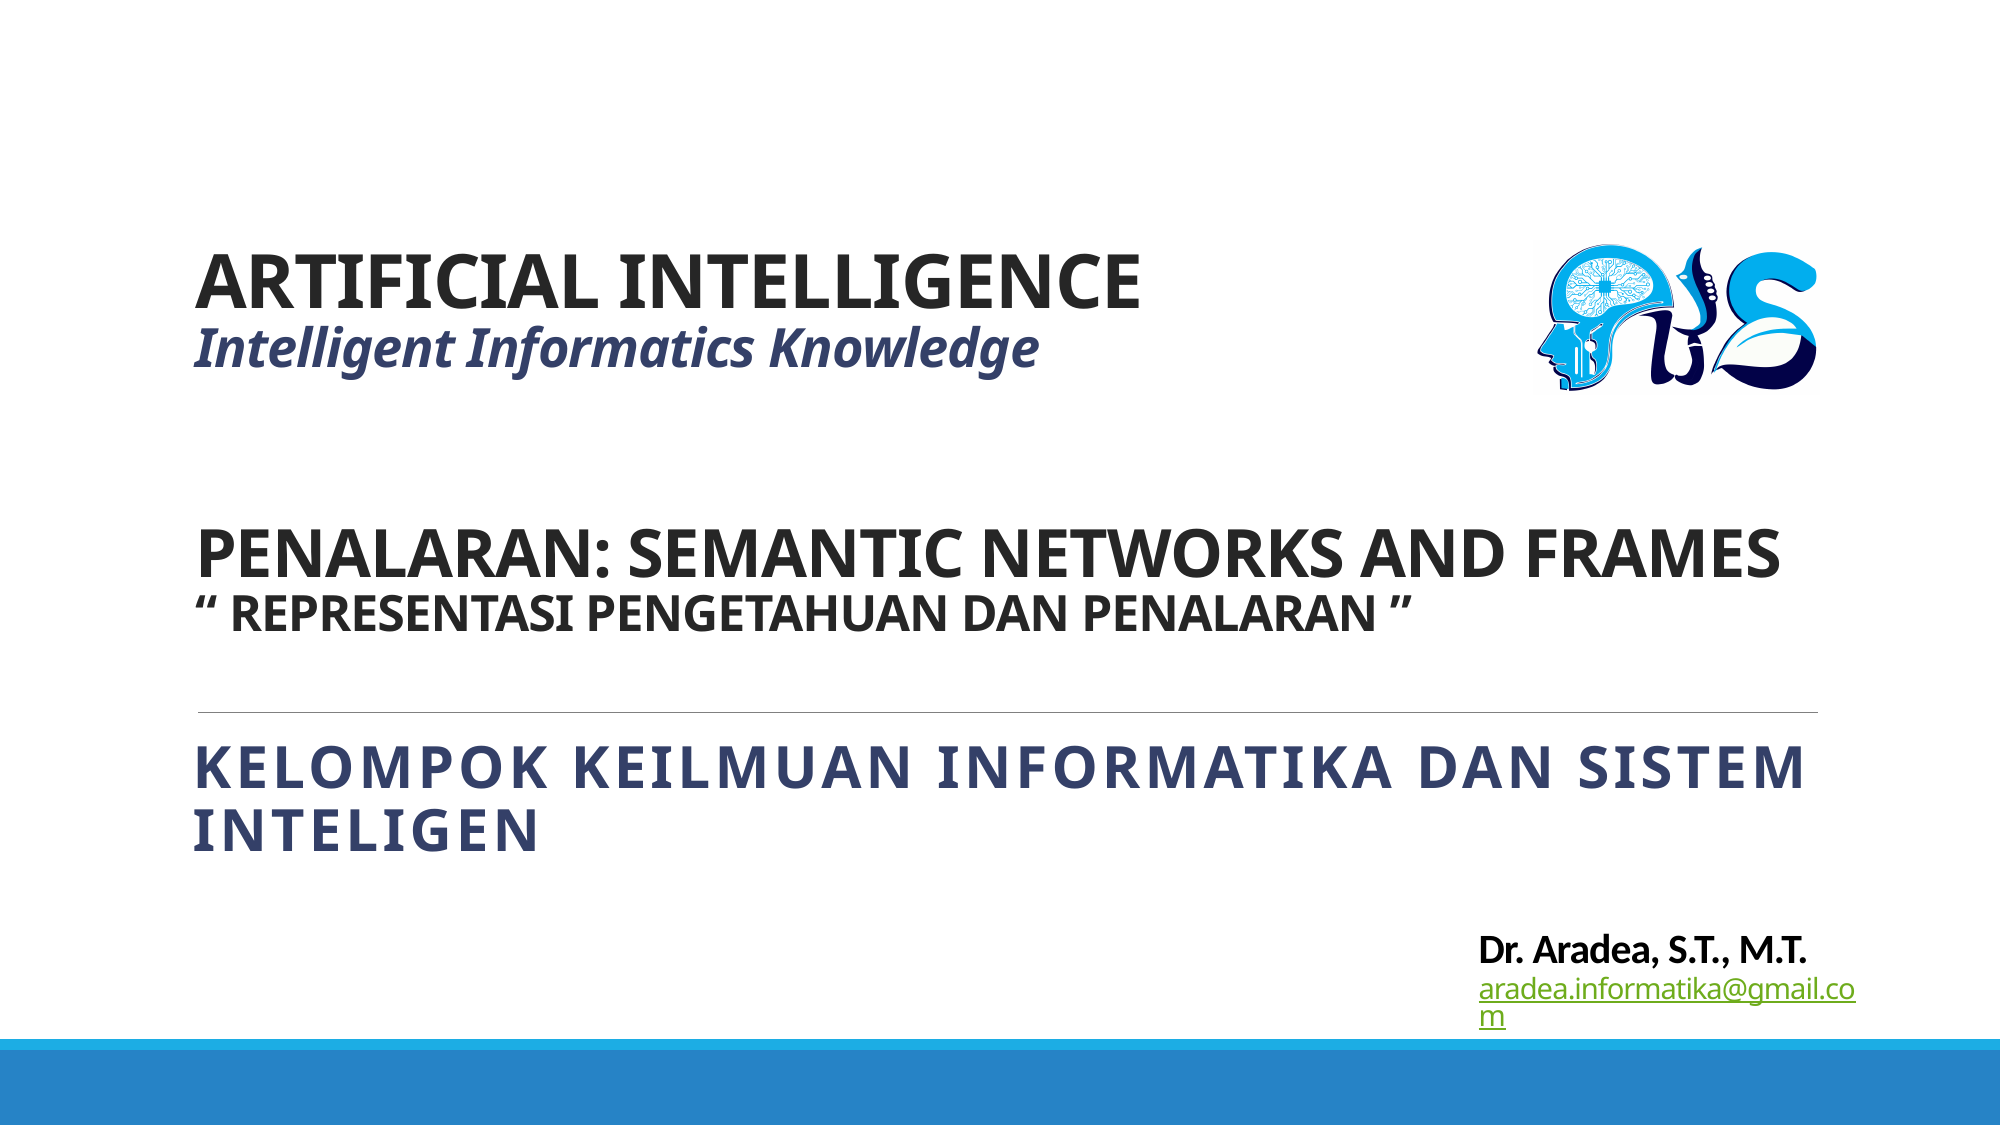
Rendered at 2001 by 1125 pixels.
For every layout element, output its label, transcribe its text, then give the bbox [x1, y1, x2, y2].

picture [1533, 239, 1821, 395]
text_box Dr. Aradea, S.T., M.T. aradea.informatika@gmail.com [1463, 884, 1871, 1014]
subtitle KELOMPOK KEILMUAN INFORMATIKA DAN SISTEM INTELIGEN [177, 730, 1865, 919]
title ARTIFICIAL INTELLIGENCE Intelligent Informatics Knowledge PENALARAN: SEMANTIC NETWORKS AND FRAMES “ REPRESENTASI PENGETAHUAN DAN PENALARAN ” [180, 124, 1847, 710]
